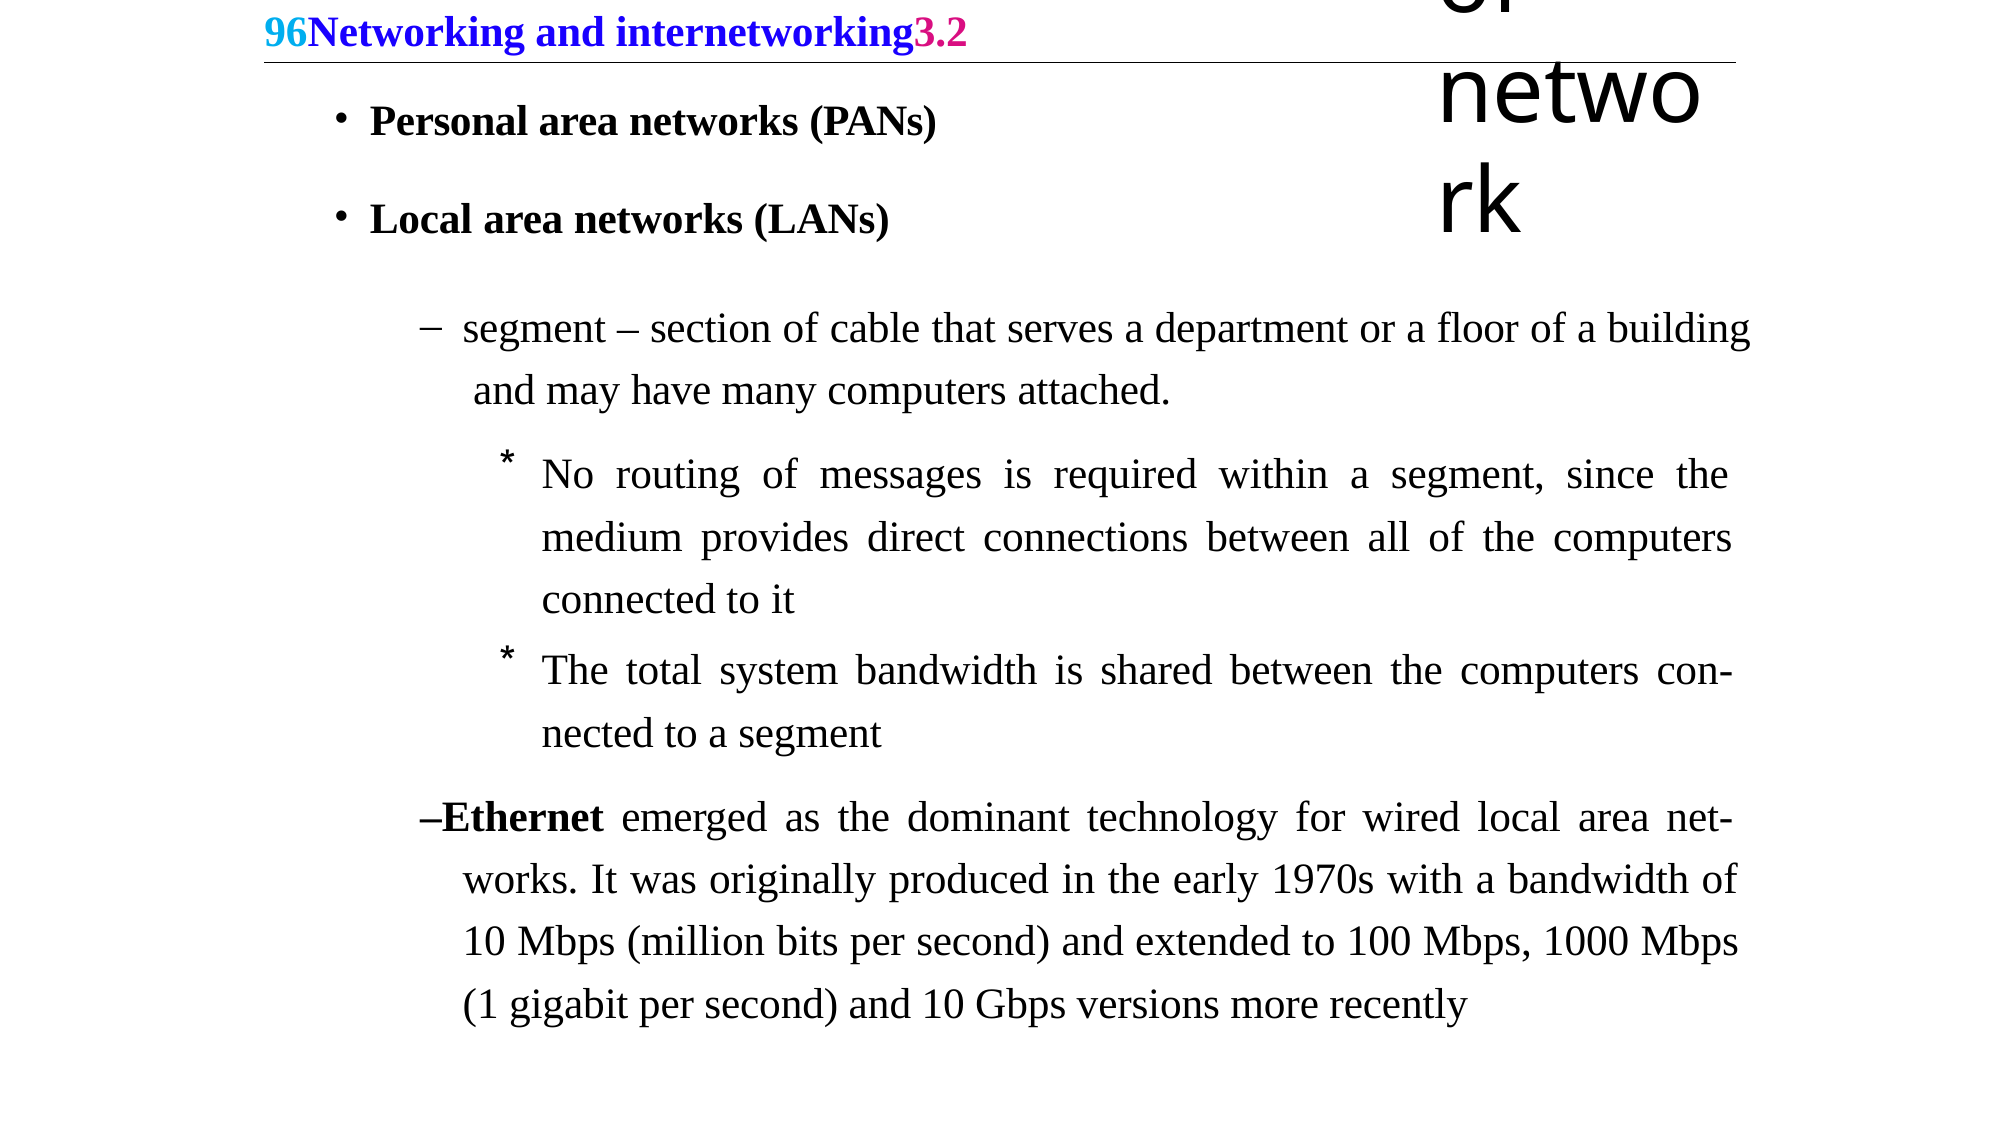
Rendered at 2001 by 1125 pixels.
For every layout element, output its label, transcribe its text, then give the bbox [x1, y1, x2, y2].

text_box 96Networking and internetworking3.2 [260, 0, 972, 56]
text_box Types of network [1432, 0, 1740, 88]
text_box Personal area networks (PANs) Local area networks (LANs) segment – section of cable that serves a department or a floor of a building and may have many computers attached. No routing of messages is required within a segment, since the medium provides direct connections between all of the computers connected to it The total system bandwidth is shared between the computers con- nected to a segment –Ethernet emerged as the dominant technology for wired local area net- works. It was originally produced in the early 1970s with a bandwidth of 10 Mbps (million bits per second) and extended to 100 Mbps, 1000 Mbps (1 gigabit per second) and 10 Gbps versions more recently [326, 88, 1751, 1027]
